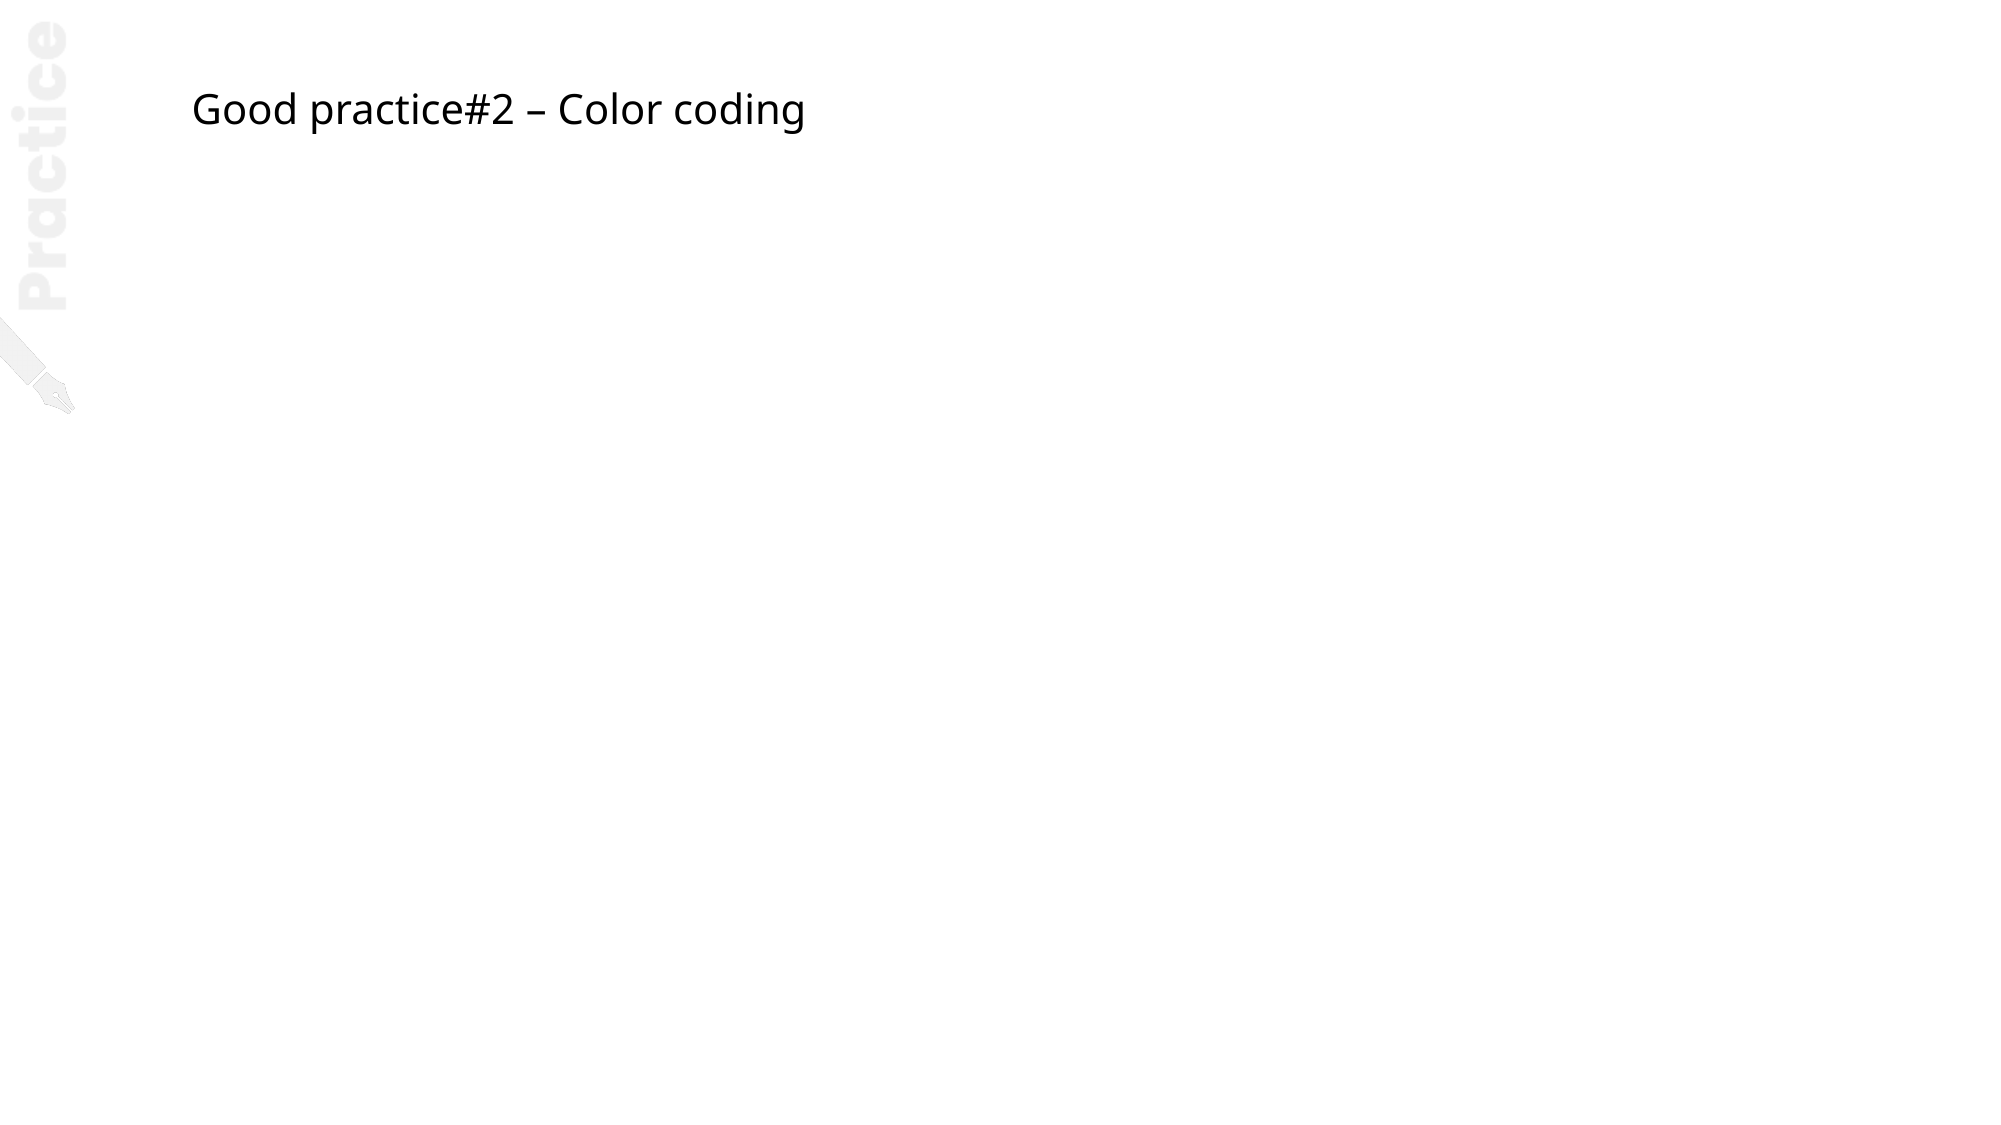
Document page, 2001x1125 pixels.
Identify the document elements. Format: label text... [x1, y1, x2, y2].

picture [0, 315, 88, 416]
text_box Good practice#2 – Color coding [191, 81, 857, 138]
